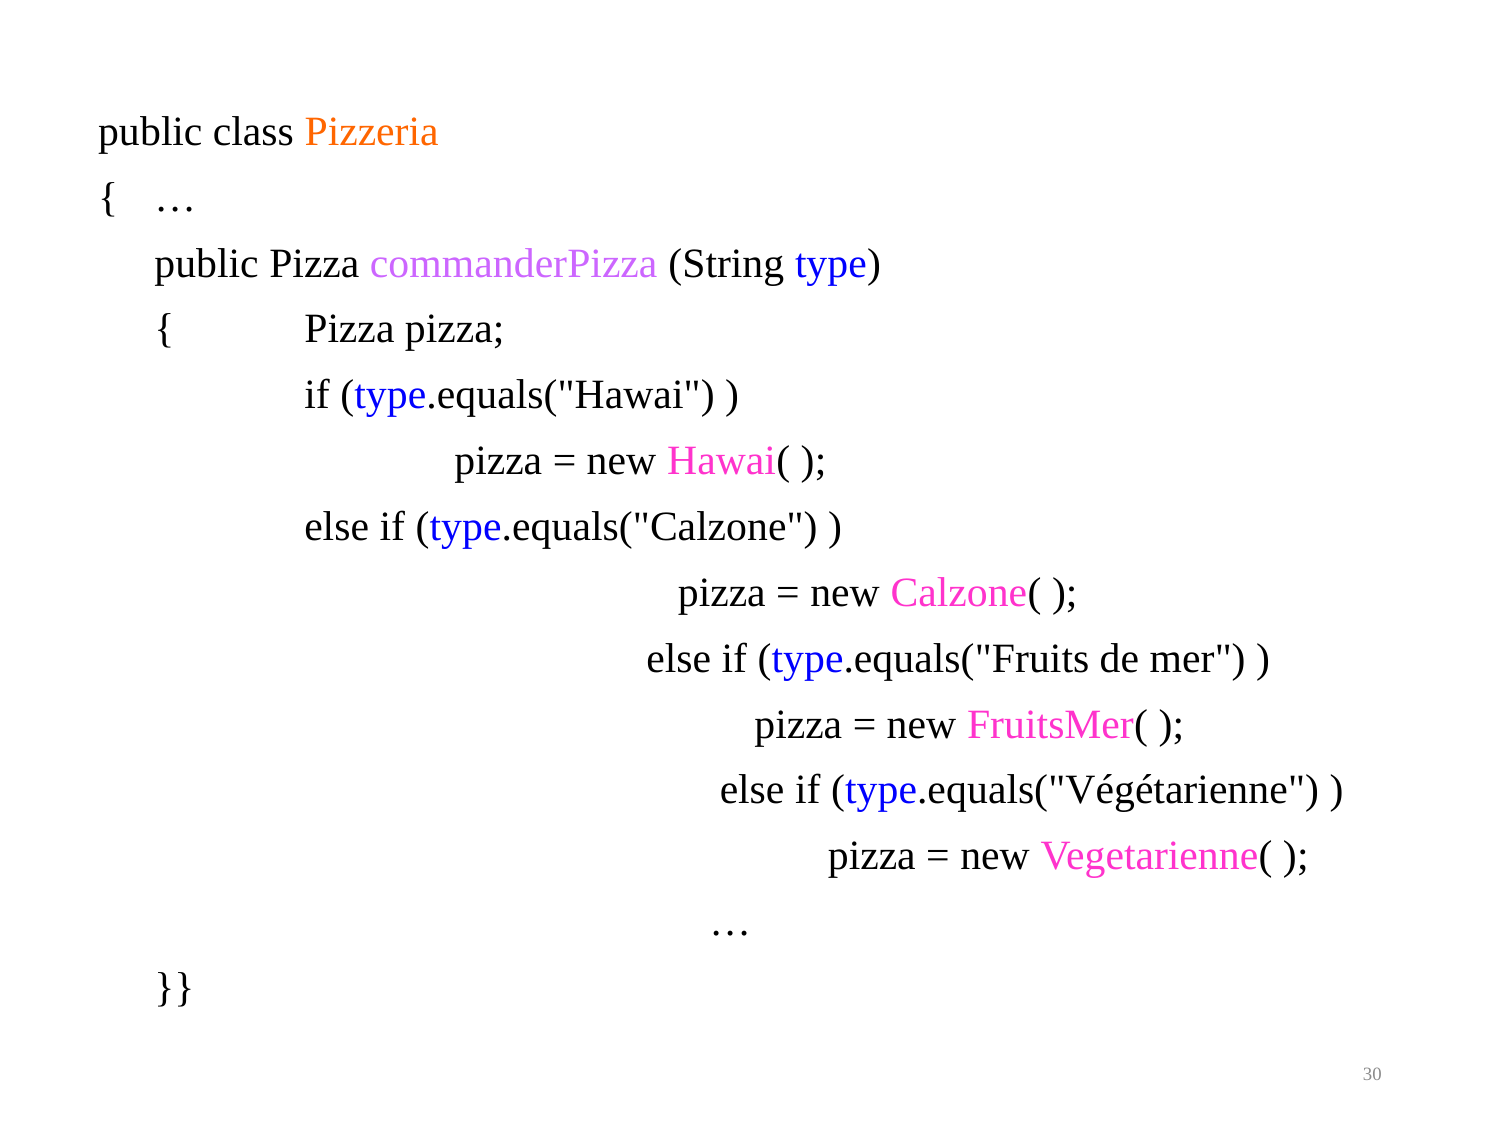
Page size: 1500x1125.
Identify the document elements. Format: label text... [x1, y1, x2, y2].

slide_number 30 [1059, 1042, 1397, 1103]
text_box public class Pizzeria { … public Pizza commanderPizza (String type) { Pizza pizza; if (type.equals("Hawai") ) pizza = new Hawai( ); else if (type.equals("Calzone") ) pizza = new Calzone( ); else if (type.equals("Fruits de mer") ) pizza = new FruitsMer( ); else if (type.equals("Végétarienne") ) pizza = new Vegetarienne( ); … }} [83, 102, 1396, 1018]
